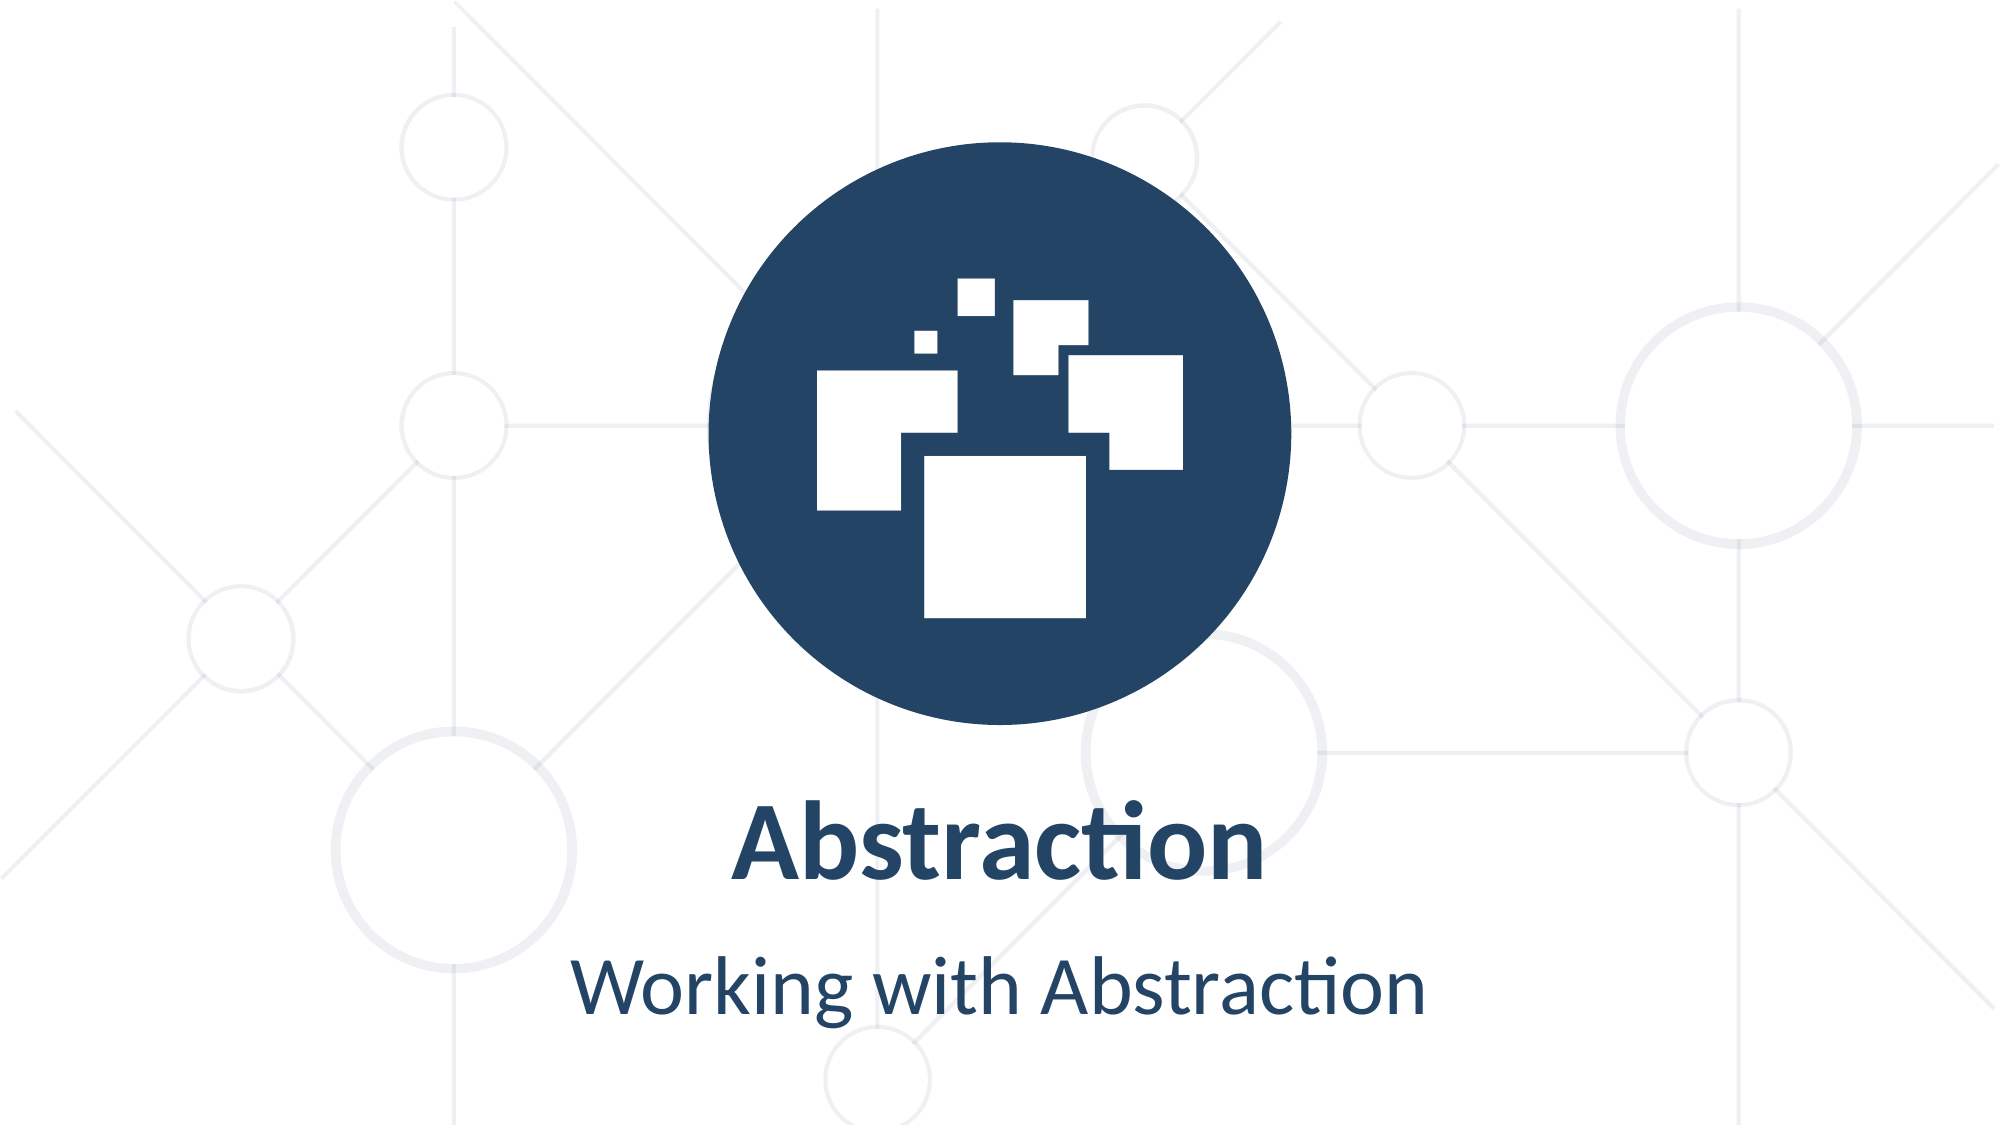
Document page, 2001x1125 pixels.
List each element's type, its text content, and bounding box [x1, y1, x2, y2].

picture [816, 265, 1184, 632]
subtitle Working with Abstraction [100, 916, 1900, 1043]
title Abstraction [100, 771, 1900, 898]
